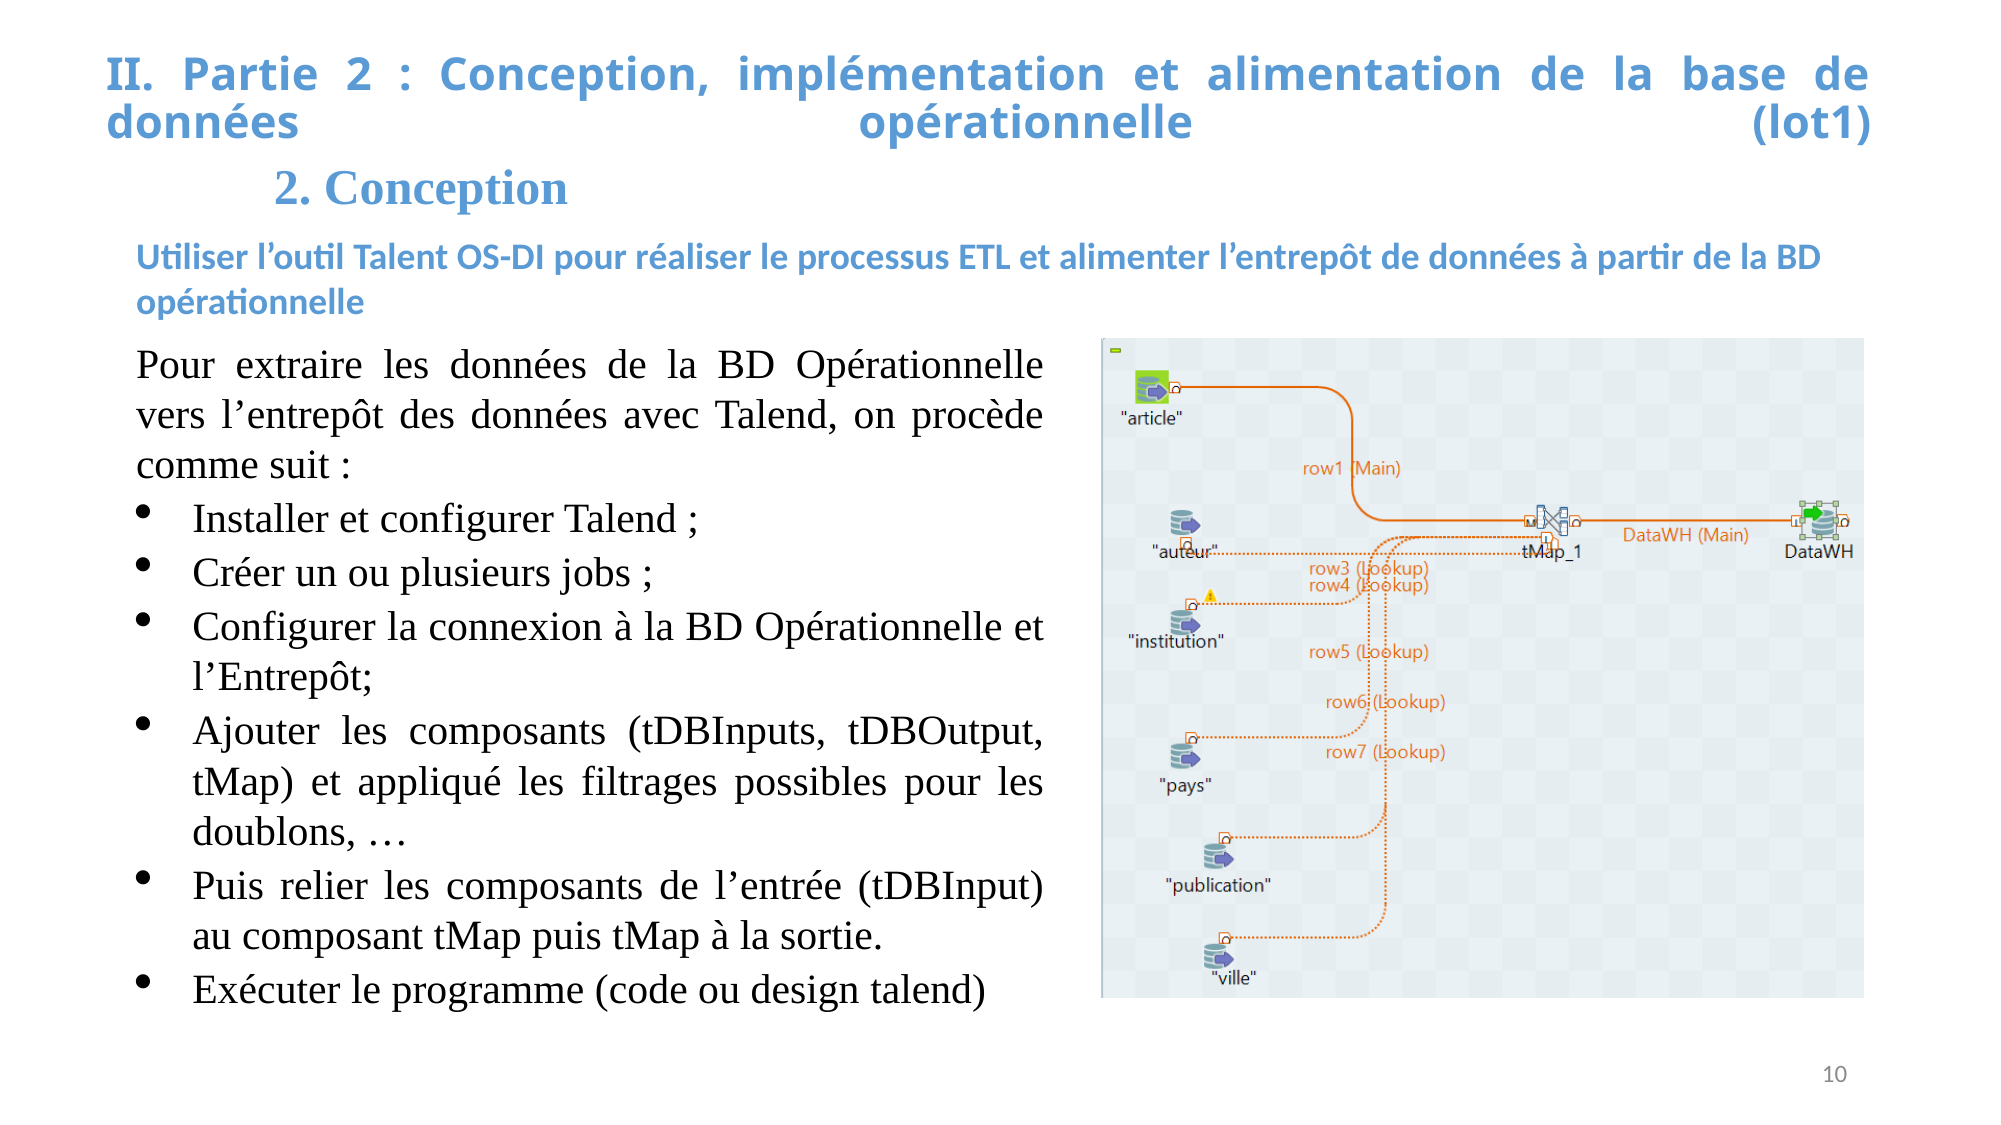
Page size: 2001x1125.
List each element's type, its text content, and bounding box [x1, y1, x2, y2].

text_box Pour extraire les données de la BD Opérationnelle vers l’entrepôt des données avec Talend, on procède comme suit : Installer et configurer Talend ; Créer un ou plusieurs jobs ; Configurer la connexion à la BD Opérationnelle et l’Entrepôt; Ajouter les composants (tDBInputs, tDBOutput, tMap) et appliqué les filtrages possibles pour les doublons, … Puis relier les composants de l’entrée (tDBInput) au composant tMap puis tMap à la sortie. Exécuter le programme (code ou design talend) [121, 329, 1060, 1019]
title II. Partie 2 : Conception, implémentation et alimentation de la base de données opérationnelle (lot1) [91, 0, 1888, 212]
picture [1101, 338, 1864, 998]
text_box 2. Conception [258, 143, 959, 223]
slide_number 10 [1412, 1042, 1863, 1103]
text_box Utiliser l’outil Talent OS-DI pour réaliser le processus ETL et alimenter l’entrepôt de données à partir de la BD opérationnelle [121, 227, 1926, 322]
